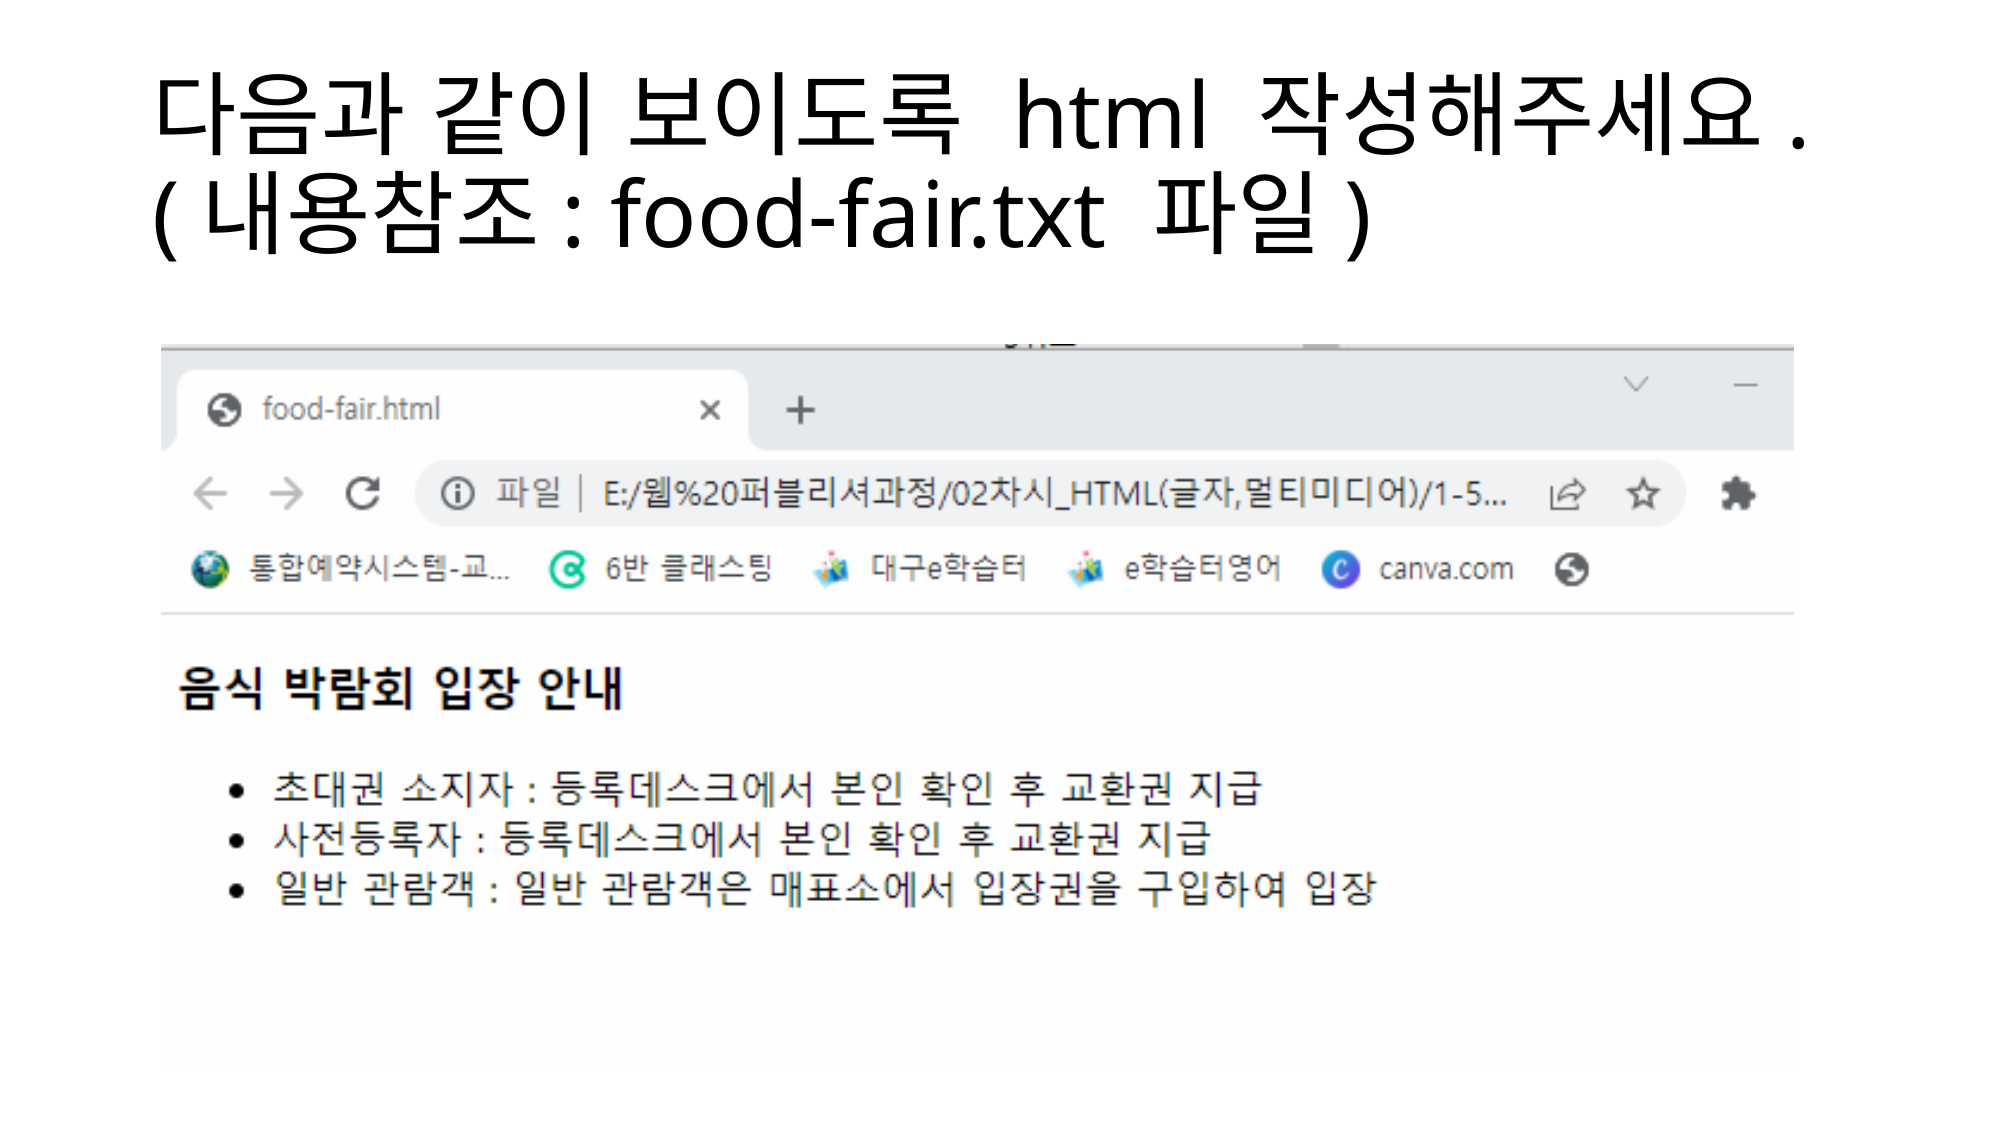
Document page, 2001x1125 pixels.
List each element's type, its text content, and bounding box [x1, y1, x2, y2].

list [161, 344, 1794, 1070]
title 다음과 같이 보이도록 html 작성해주세요. (내용참조: food-fair.txt 파일) [137, 59, 1863, 278]
